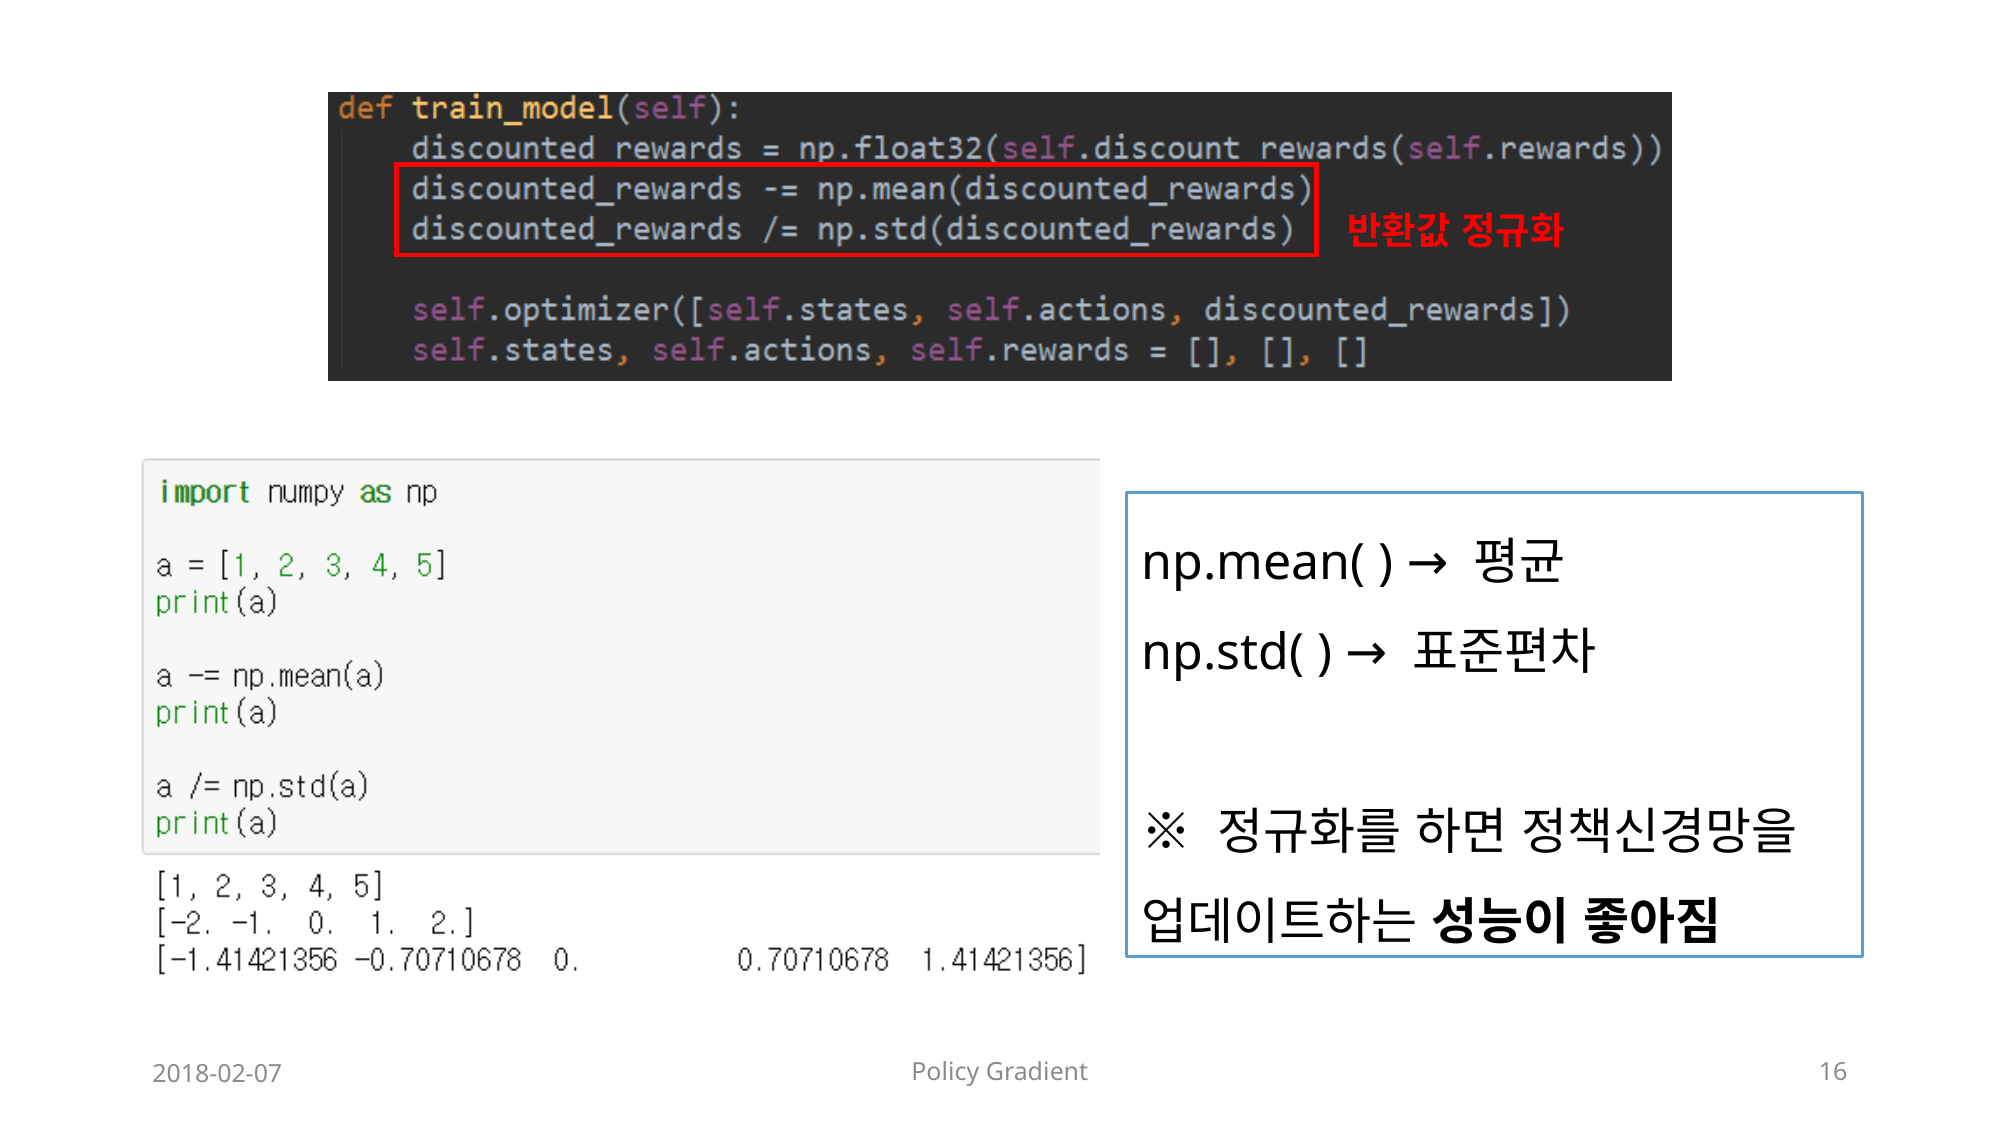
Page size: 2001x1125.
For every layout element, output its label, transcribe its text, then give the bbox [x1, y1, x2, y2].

picture [137, 452, 1100, 985]
slide_number 16 [1412, 1042, 1863, 1103]
text_box np.mean( ) → 평균 np.std( ) → 표준편차 ※ 정규화를 하면 정책신경망을 업데이트하는 성능이 좋아짐 [1126, 492, 1863, 957]
footer Policy Gradient [662, 1042, 1338, 1103]
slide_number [137, 1042, 588, 1103]
picture [328, 92, 1672, 381]
